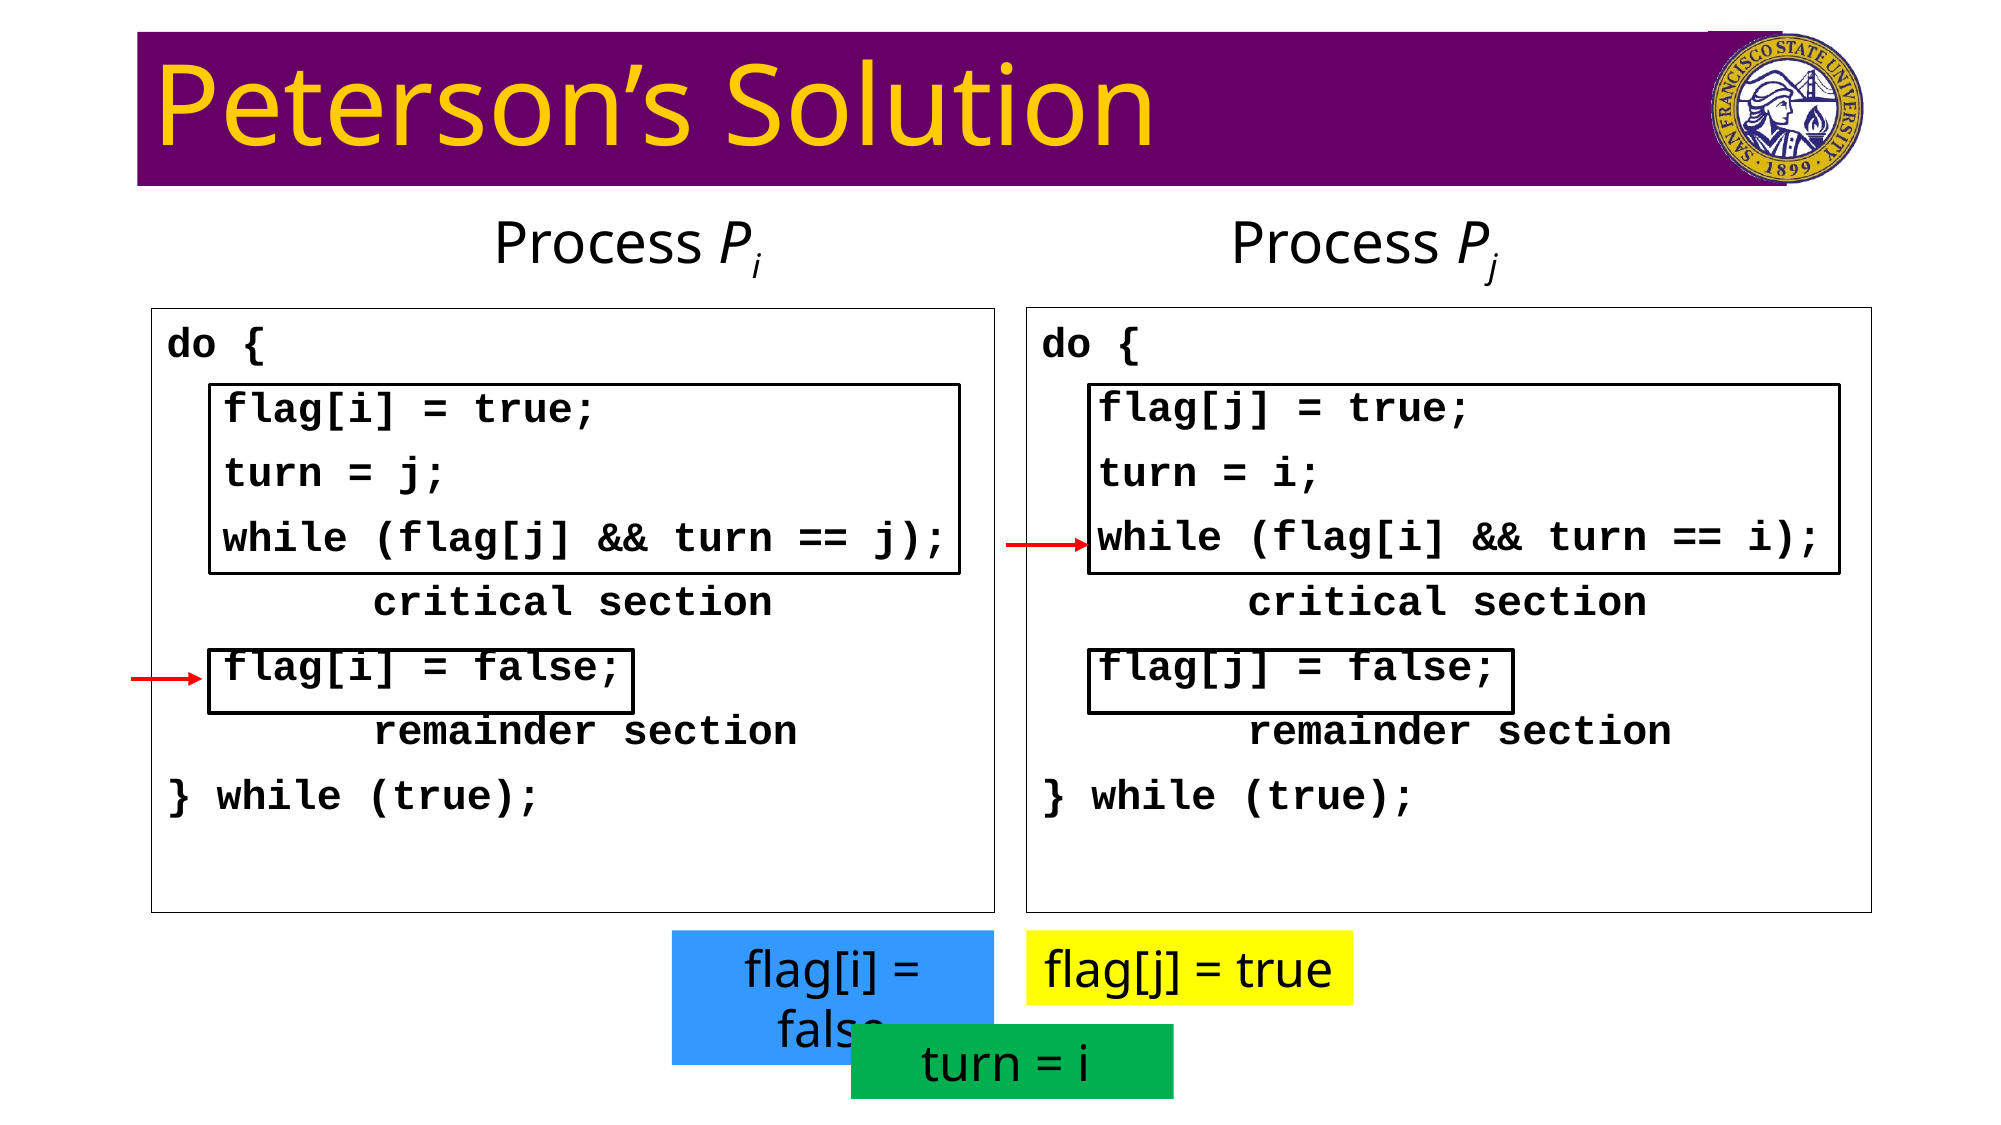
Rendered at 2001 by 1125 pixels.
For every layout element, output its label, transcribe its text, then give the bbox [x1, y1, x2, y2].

picture [1711, 31, 1865, 186]
text_box Process Pj [1089, 197, 1640, 293]
text_box do { flag[j] = true; turn = i; while (flag[i] && turn == i); critical section flag[j] = false; remainder section } while (true); [1026, 307, 1872, 913]
text_box turn = i [851, 1024, 1174, 1099]
text_box Process Pi [352, 198, 903, 293]
title Peterson’s Solution [137, 31, 1711, 186]
text_box flag[i] = false [671, 930, 995, 1066]
text_box do { flag[i] = true; turn = j; while (flag[j] && turn == j); critical section flag[i] = false; remainder section } while (true); [151, 308, 995, 913]
text_box flag[j] = true [1026, 930, 1353, 1006]
